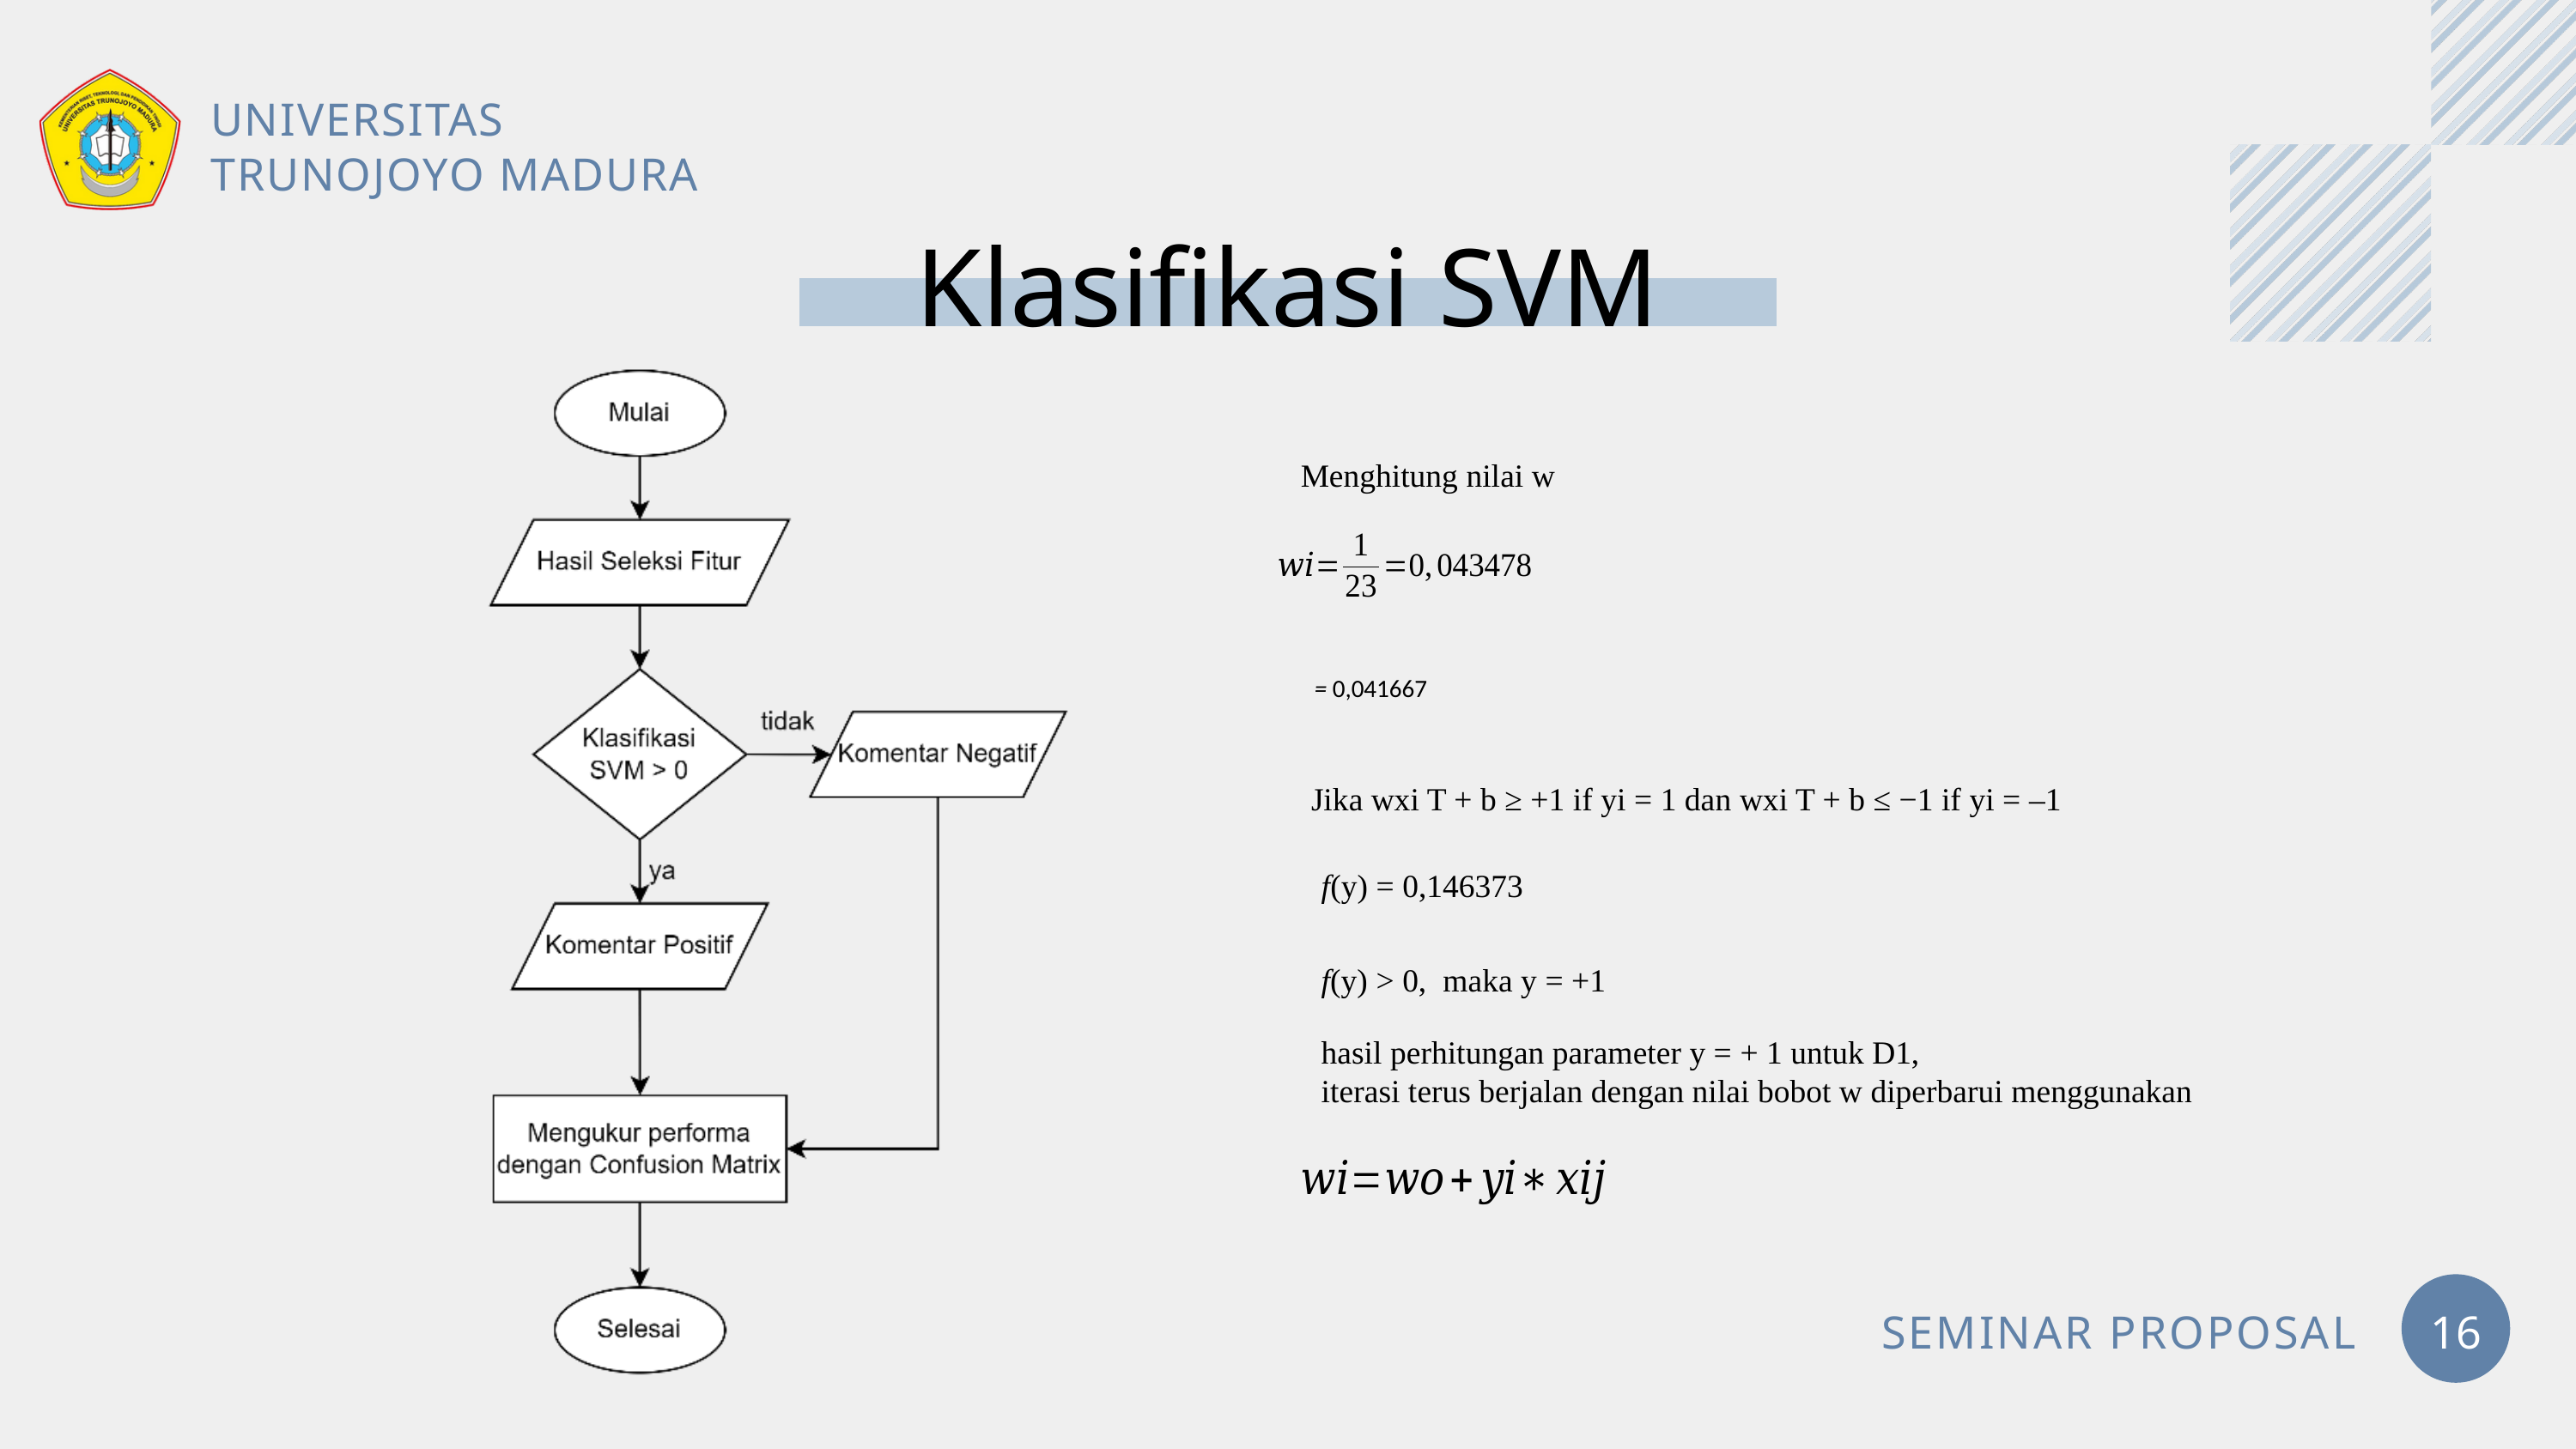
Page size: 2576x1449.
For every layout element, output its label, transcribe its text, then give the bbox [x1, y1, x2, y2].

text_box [799, 277, 1777, 326]
text_box Menghitung nilai w [1288, 449, 1607, 500]
text_box [39, 69, 181, 210]
picture [468, 349, 1091, 1397]
text_box UNIVERSITAS TRUNOJOYO MADURA [210, 89, 702, 201]
text_box Klasifikasi SVM [756, 197, 1820, 349]
text_box hasil perhitungan parameter y = + 1 untuk D1, iterasi terus berjalan dengan nilai bobot w diperbarui menggunakan [1309, 1025, 2215, 1115]
text_box SEMINAR PROPOSAL [1830, 1295, 2357, 1358]
text_box f(y) > 0, maka y = +1 [1308, 934, 1649, 1005]
text_box [2230, 144, 2432, 342]
text_box Jika wxi T + b ≥ +1 if yi = 1 dan wxi T + b ≤ −1 if yi = –1 [1234, 753, 2141, 824]
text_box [2401, 1274, 2511, 1383]
text_box f(y) = 0,146373 [1309, 840, 1553, 911]
text_box [2431, 0, 2576, 145]
